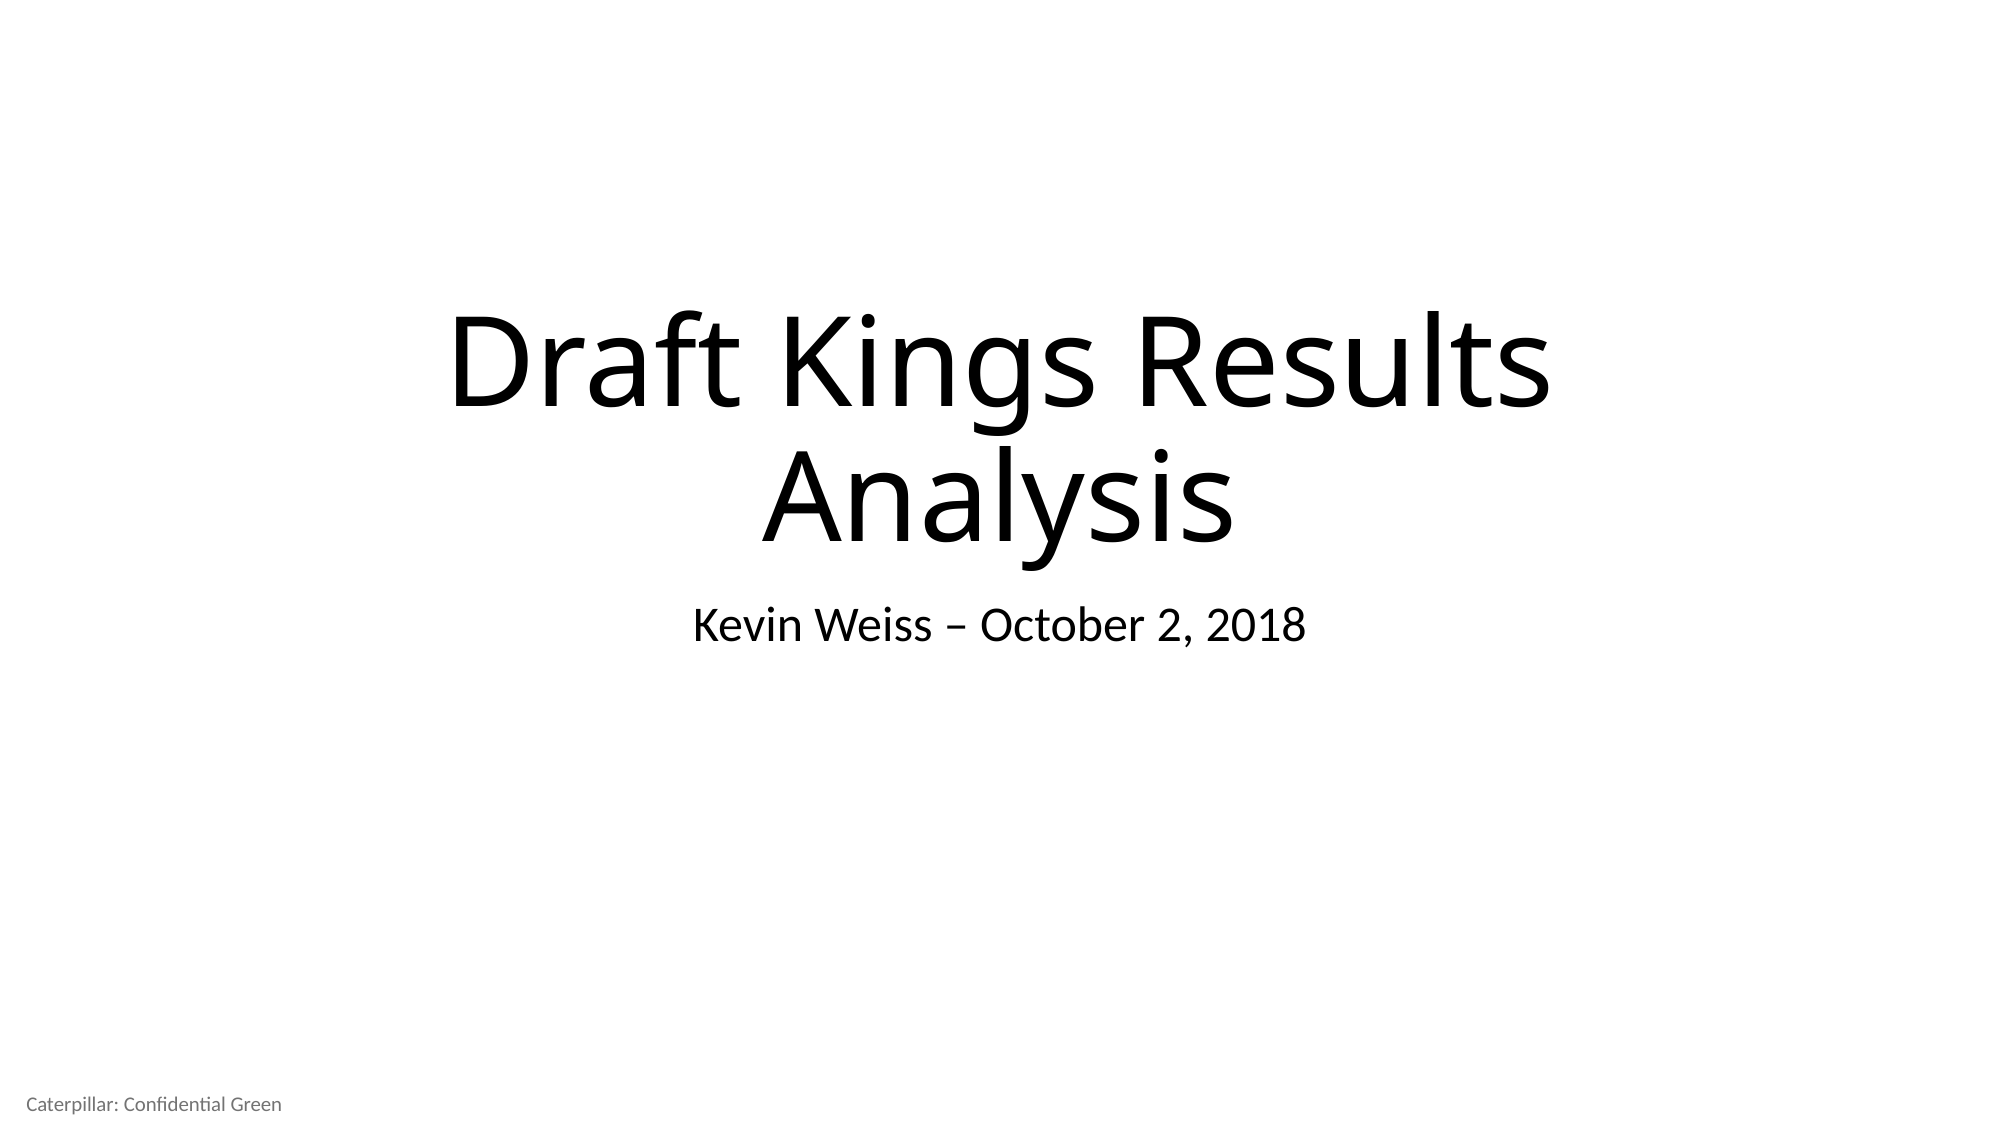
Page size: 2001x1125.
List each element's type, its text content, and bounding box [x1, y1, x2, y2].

title Draft Kings Results Analysis [249, 184, 1750, 576]
subtitle Kevin Weiss – October 2, 2018 [249, 590, 1750, 863]
